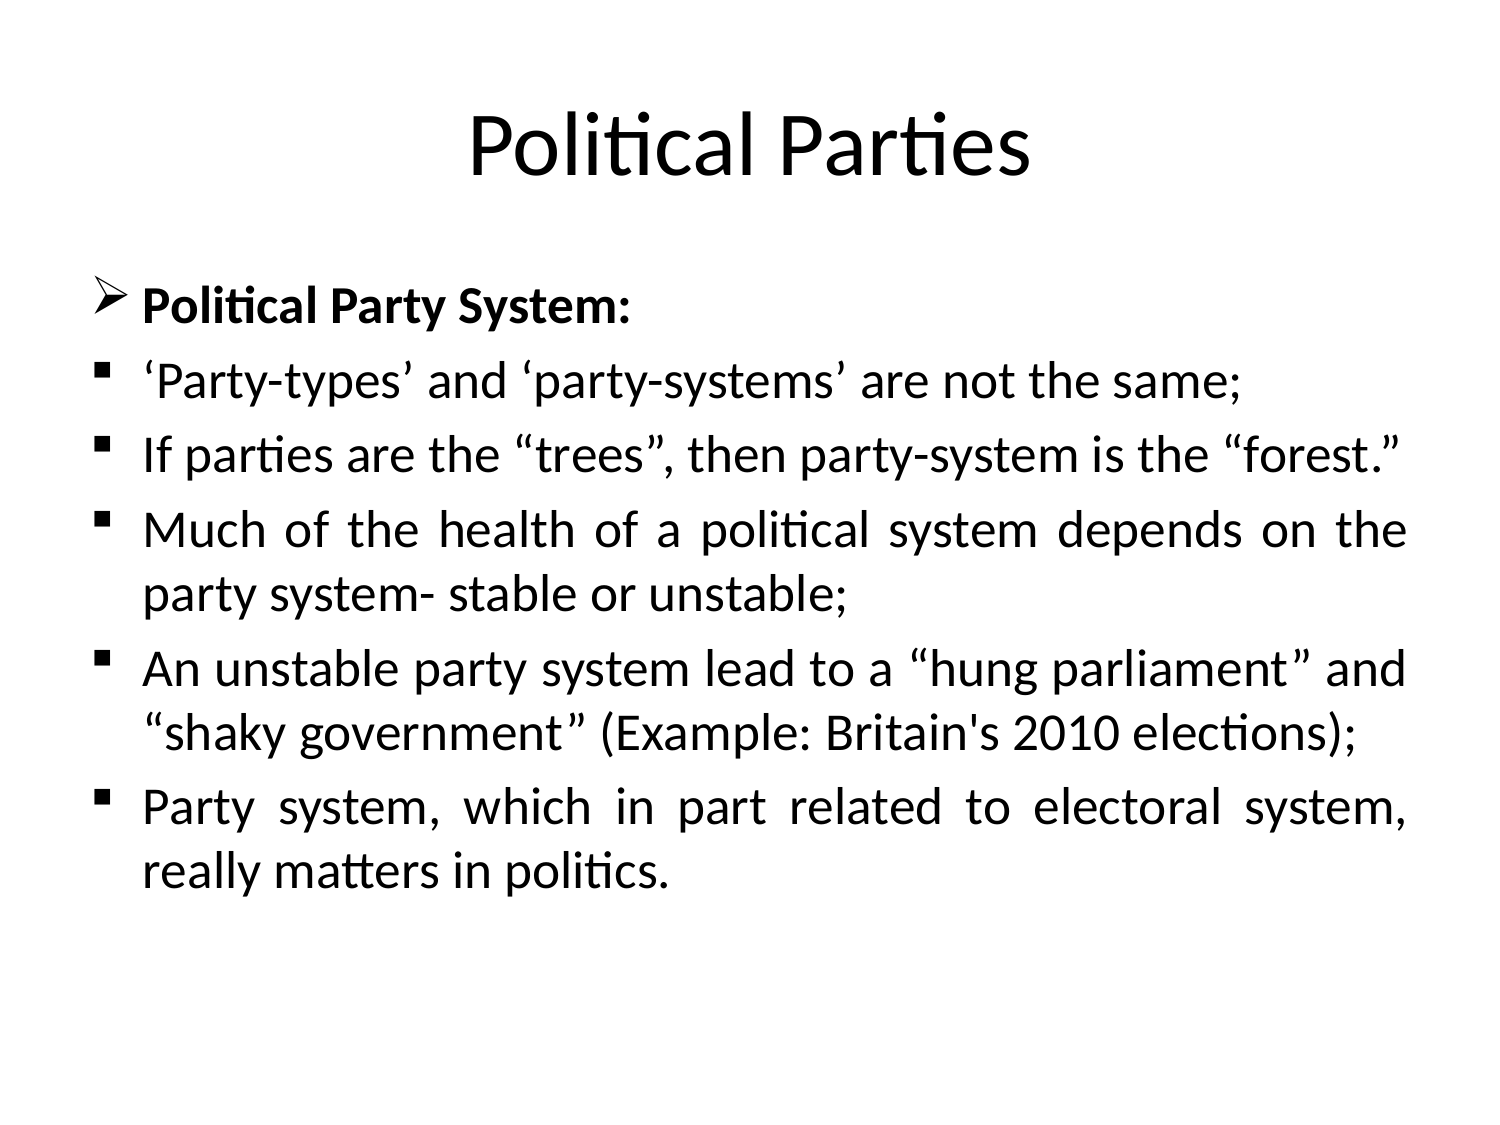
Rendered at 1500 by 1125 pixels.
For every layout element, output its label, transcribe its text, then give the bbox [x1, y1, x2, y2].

list Political Party System: ‘Party-types’ and ‘party-systems’ are not the same; If parties are the “trees”, then party-system is the “forest.” Much of the health of a political system depends on the party system- stable or unstable; An unstable party system lead to a “hung parliament” and “shaky government” (Example: Britain's 2010 elections); Party system, which in part related to electoral system, really matters in politics. [75, 262, 1425, 1005]
title Political Parties [75, 45, 1425, 233]
